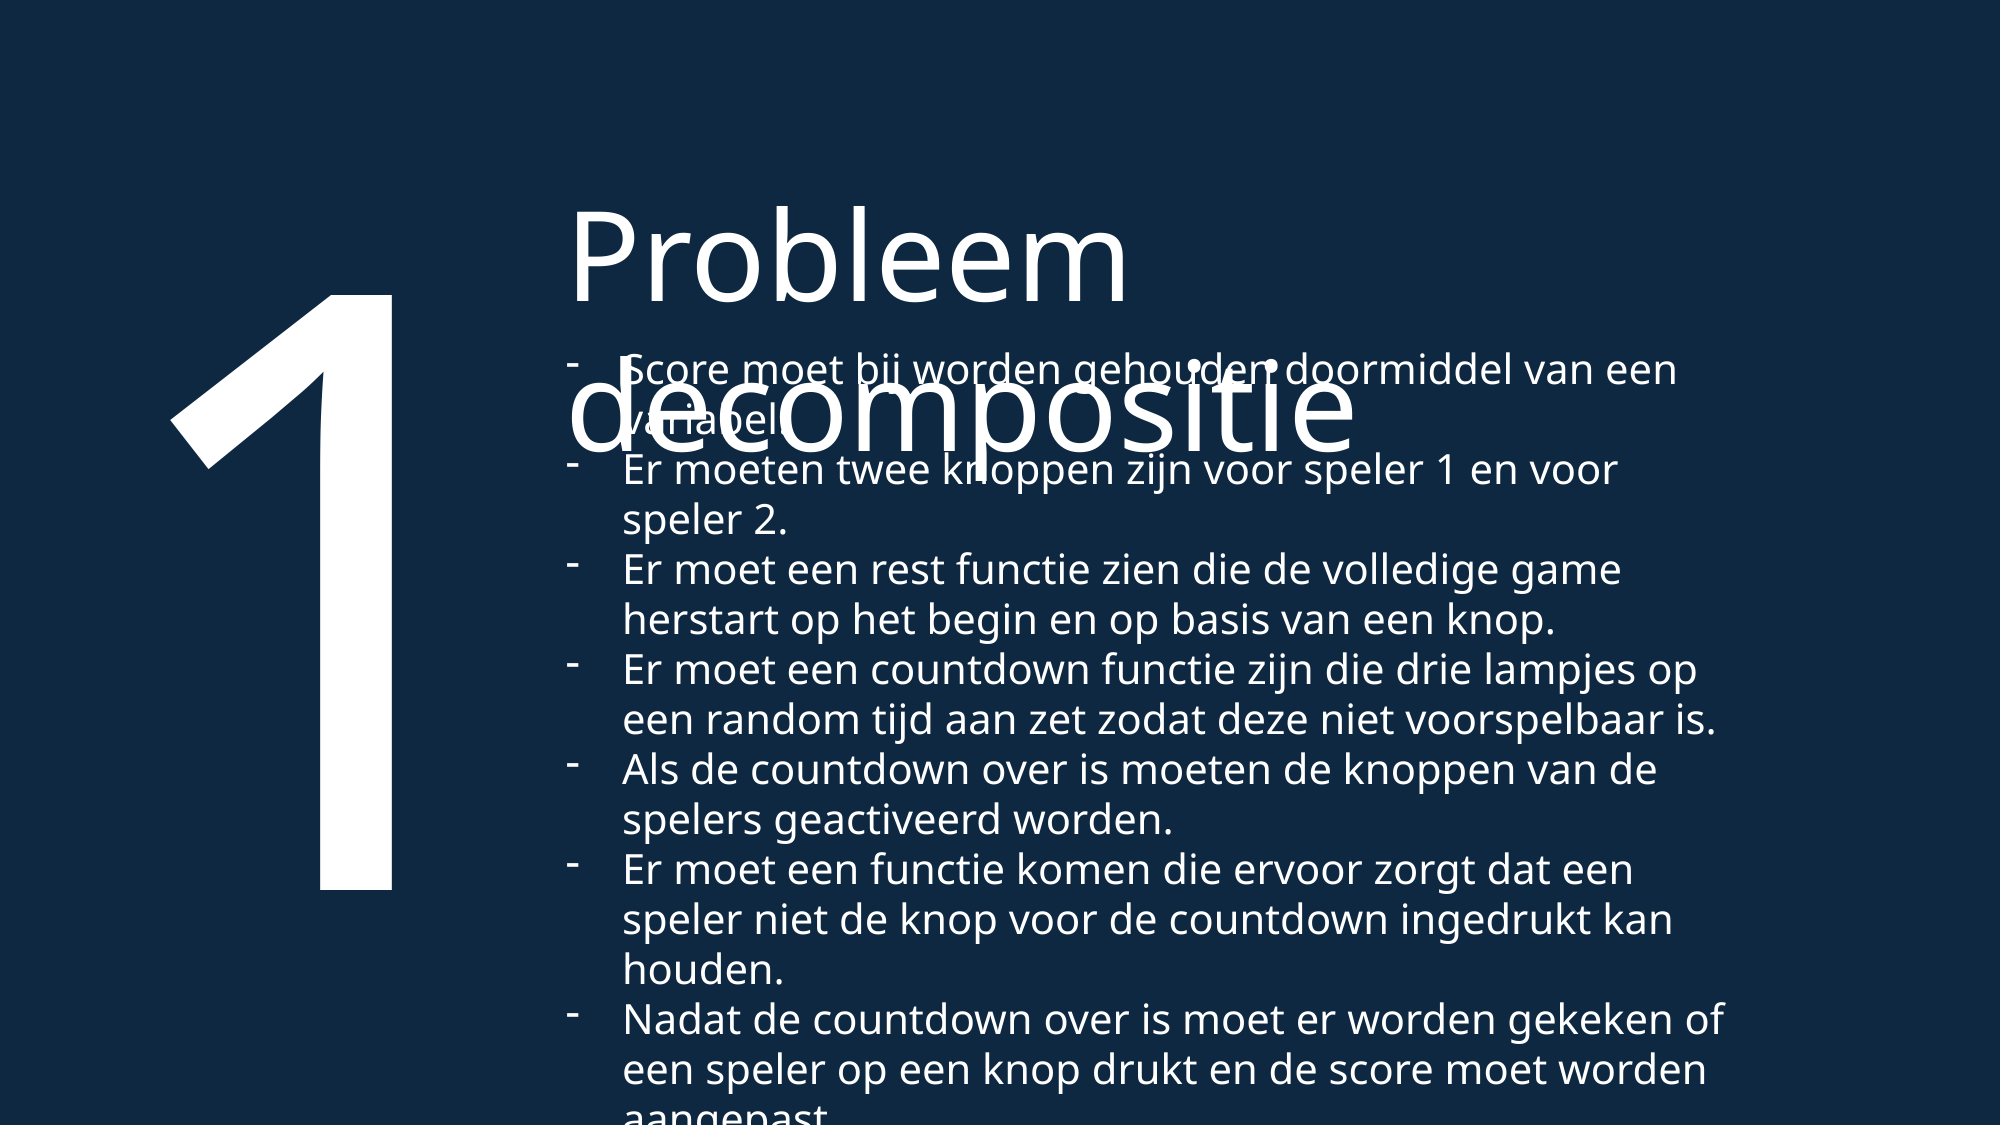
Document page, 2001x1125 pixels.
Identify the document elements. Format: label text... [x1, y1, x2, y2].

text_box Score moet bij worden gehouden doormiddel van een variabel. Er moeten twee knoppen zijn voor speler 1 en voor speler 2. Er moet een rest functie zien die de volledige game herstart op het begin en op basis van een knop. Er moet een countdown functie zijn die drie lampjes op een random tijd aan zet zodat deze niet voorspelbaar is. Als de countdown over is moeten de knoppen van de spelers geactiveerd worden. Er moet een functie komen die ervoor zorgt dat een speler niet de knop voor de countdown ingedrukt kan houden. Nadat de countdown over is moet er worden gekeken of een speler op een knop drukt en de score moet worden aangepast. De score lampjes moeten verplaatsen op basis van de score die wordt bijgehouden in een variabelen. [551, 335, 1762, 1125]
text_box Probleem decompositie [551, 168, 1762, 335]
text_box 123 4 5 6 7 [81, 50, 497, 1125]
